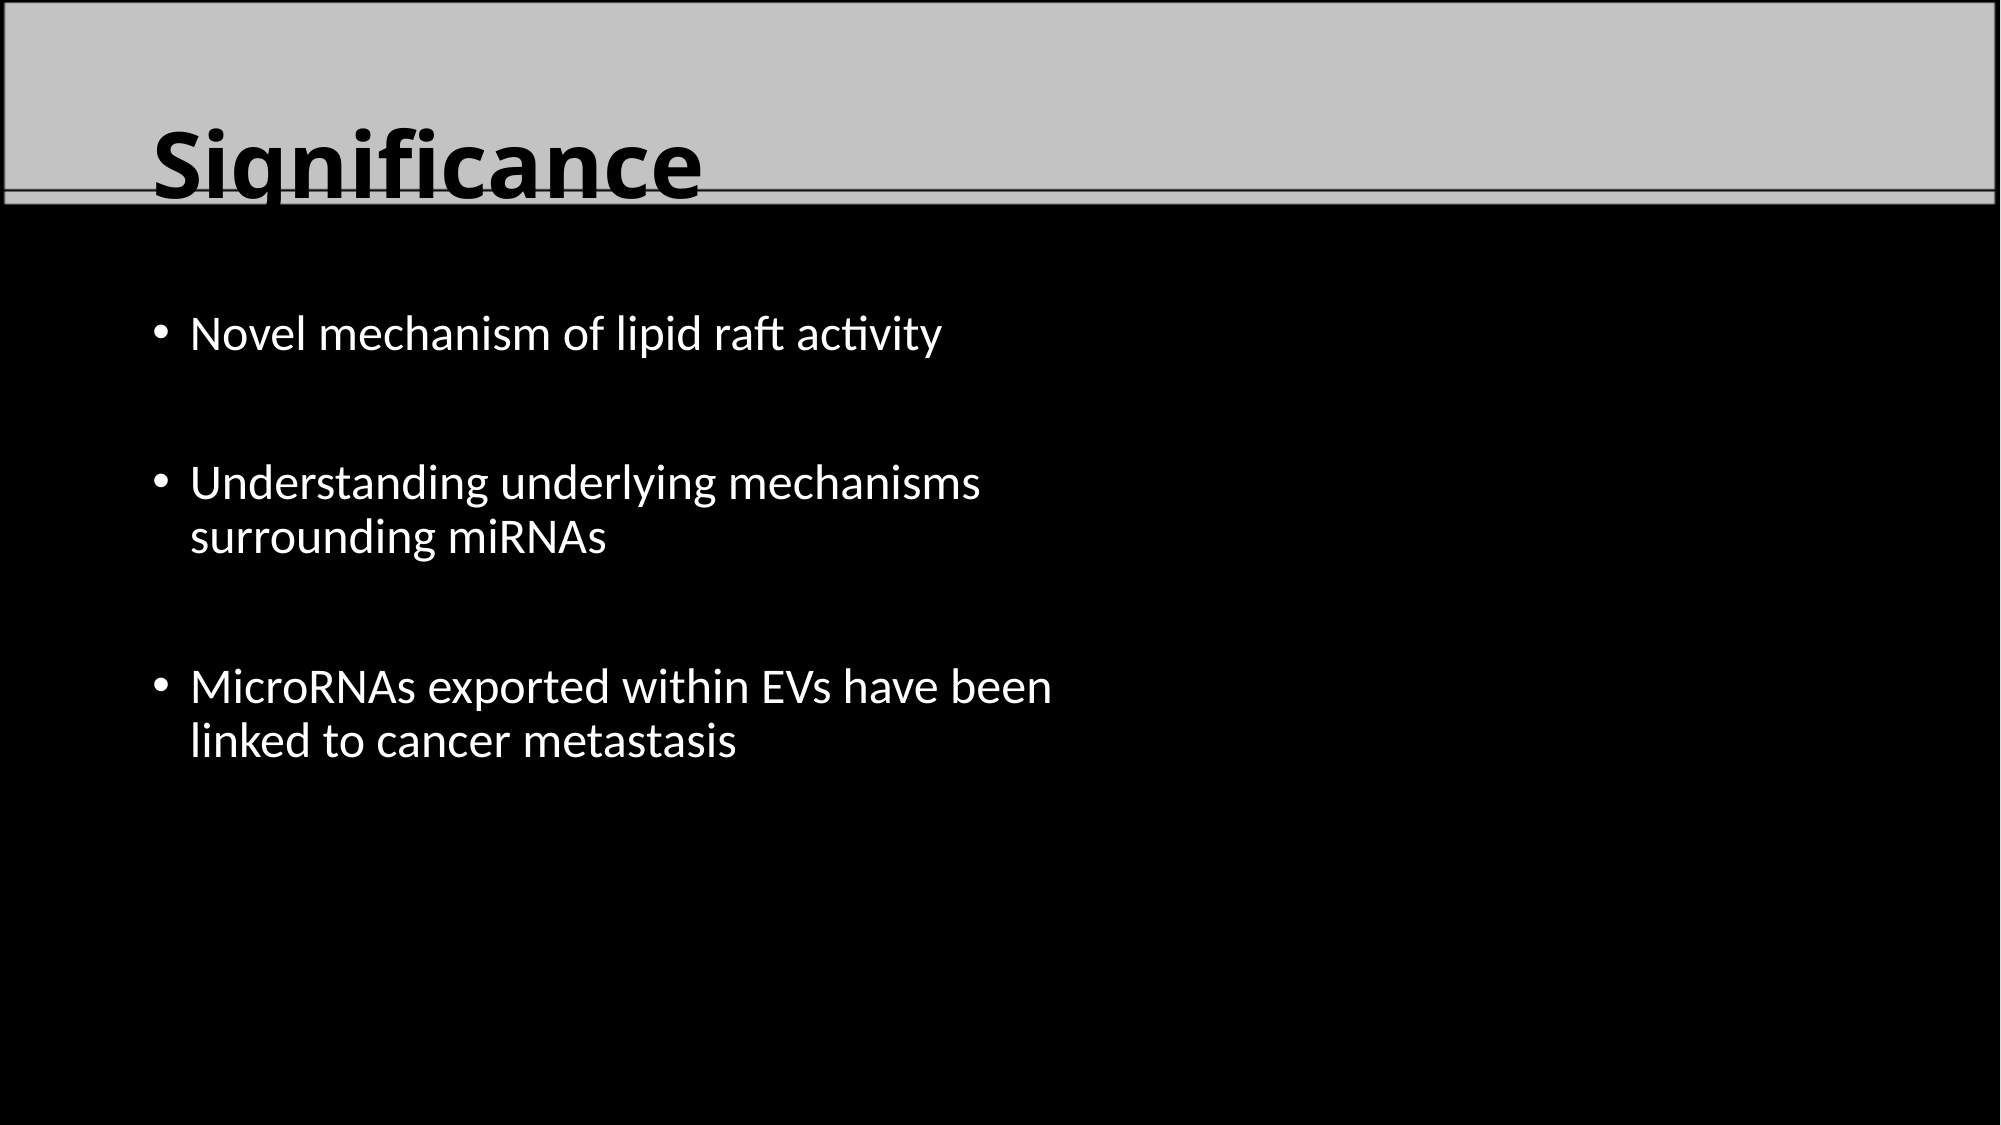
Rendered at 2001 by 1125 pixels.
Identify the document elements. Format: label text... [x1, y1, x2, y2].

title Significance [137, 59, 1863, 278]
list Novel mechanism of lipid raft activity Understanding underlying mechanisms surrounding miRNAs MicroRNAs exported within EVs have been linked to cancer metastasis [137, 299, 1123, 1014]
picture [0, 0, 2001, 1125]
